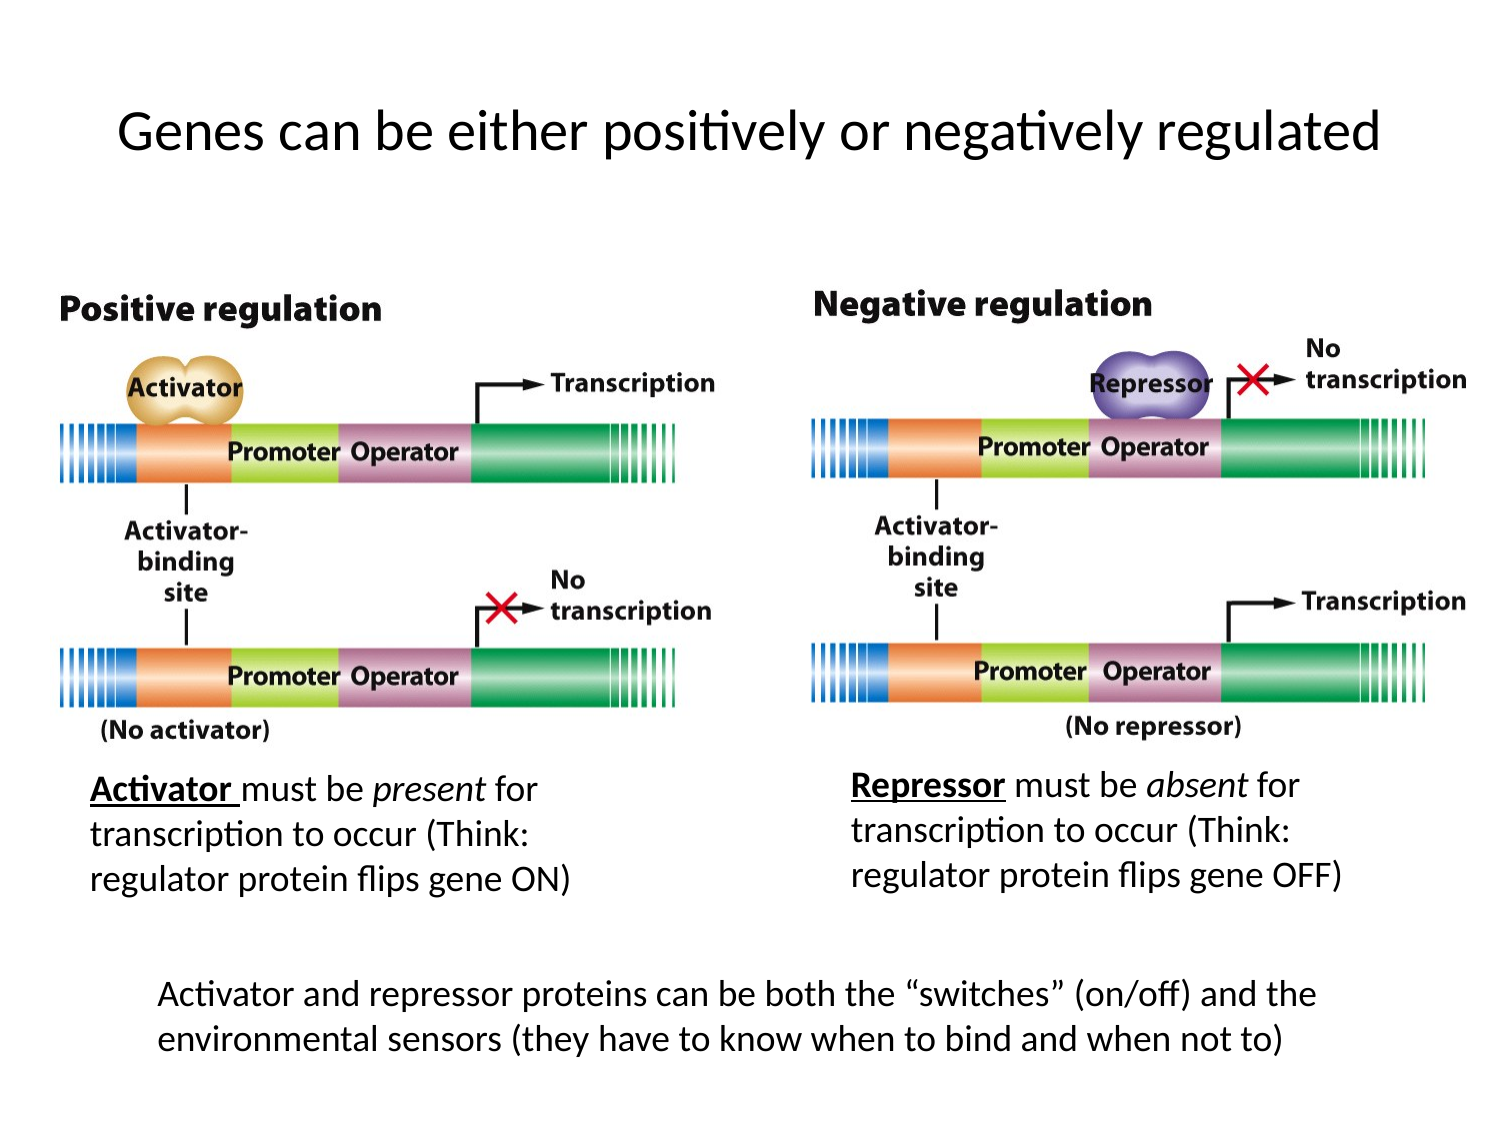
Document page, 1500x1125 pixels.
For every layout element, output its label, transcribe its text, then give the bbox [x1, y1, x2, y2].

picture [49, 283, 734, 758]
picture [765, 278, 1475, 753]
title Genes can be either positively or negatively regulated [75, 33, 1425, 222]
text_box Repressor must be absent for transcription to occur (Think: regulator protein flips gene OFF) [836, 761, 1373, 903]
text_box Activator and repressor proteins can be both the “switches” (on/off) and the environmental sensors (they have to know when to bind and when not to) [142, 961, 1359, 1067]
text_box Activator must be present for transcription to occur (Think: regulator protein flips gene ON) [75, 766, 678, 907]
